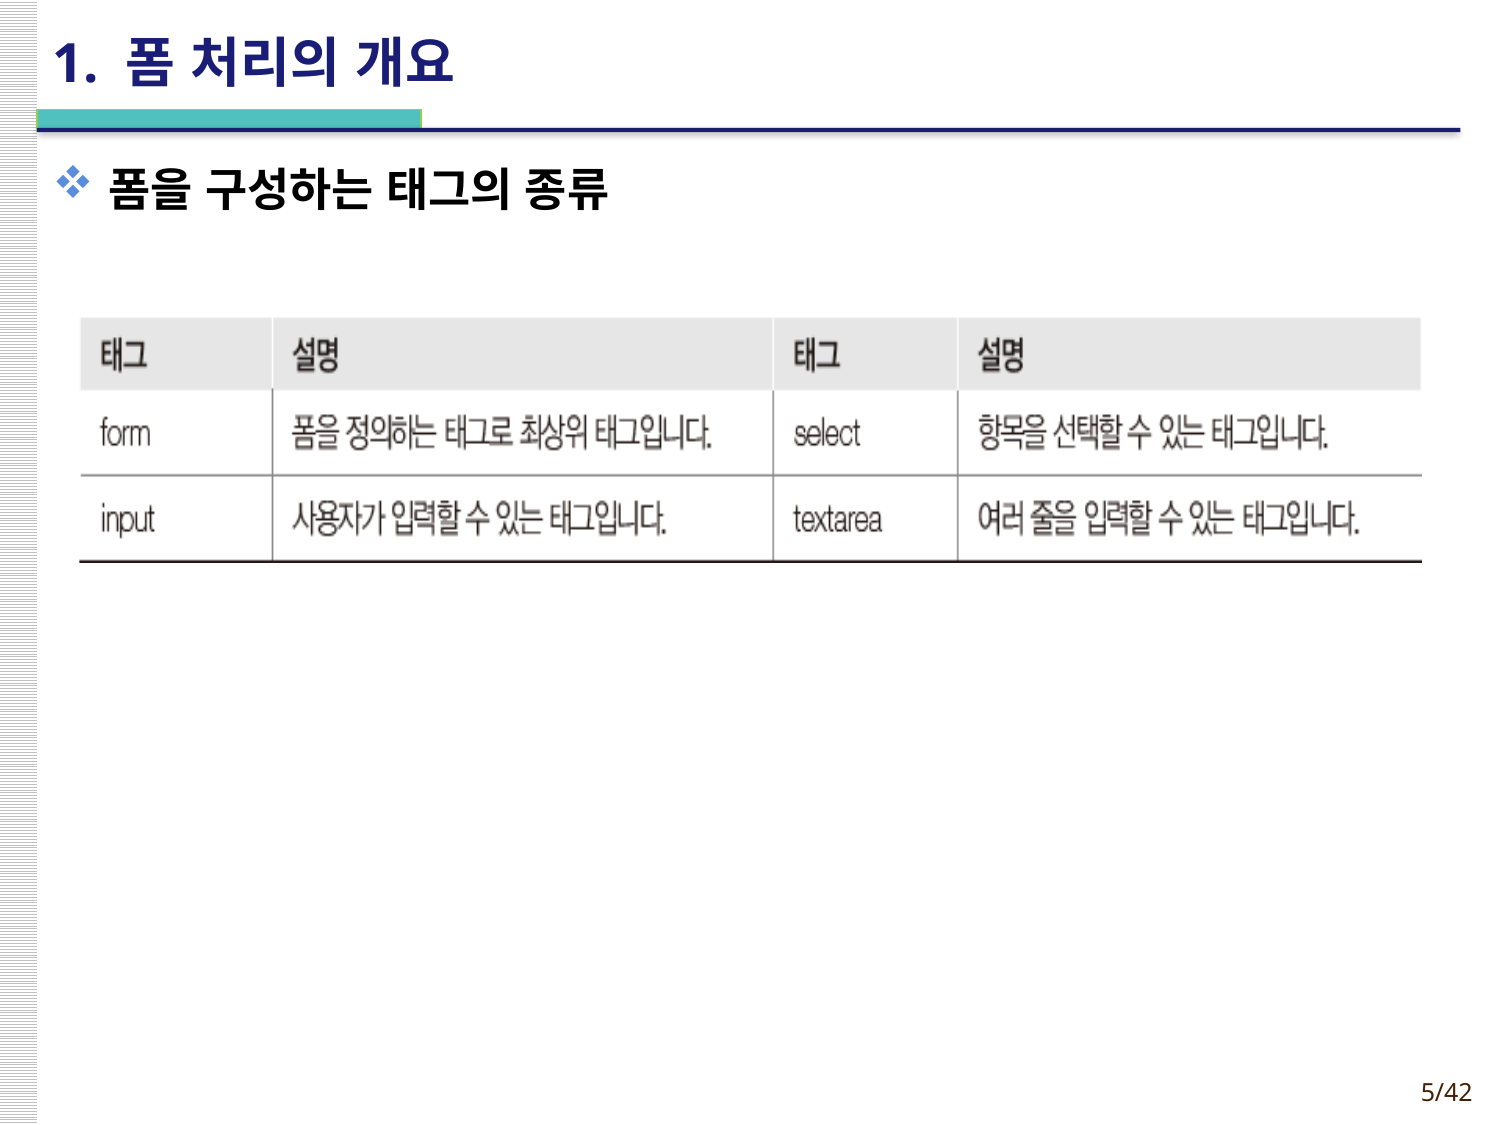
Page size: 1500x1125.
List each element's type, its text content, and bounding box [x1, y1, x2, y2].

title 1. 폼 처리의 개요 [37, 13, 1278, 109]
picture [78, 314, 1422, 563]
list 폼을 구성하는 태그의 종류 [37, 152, 1463, 1091]
